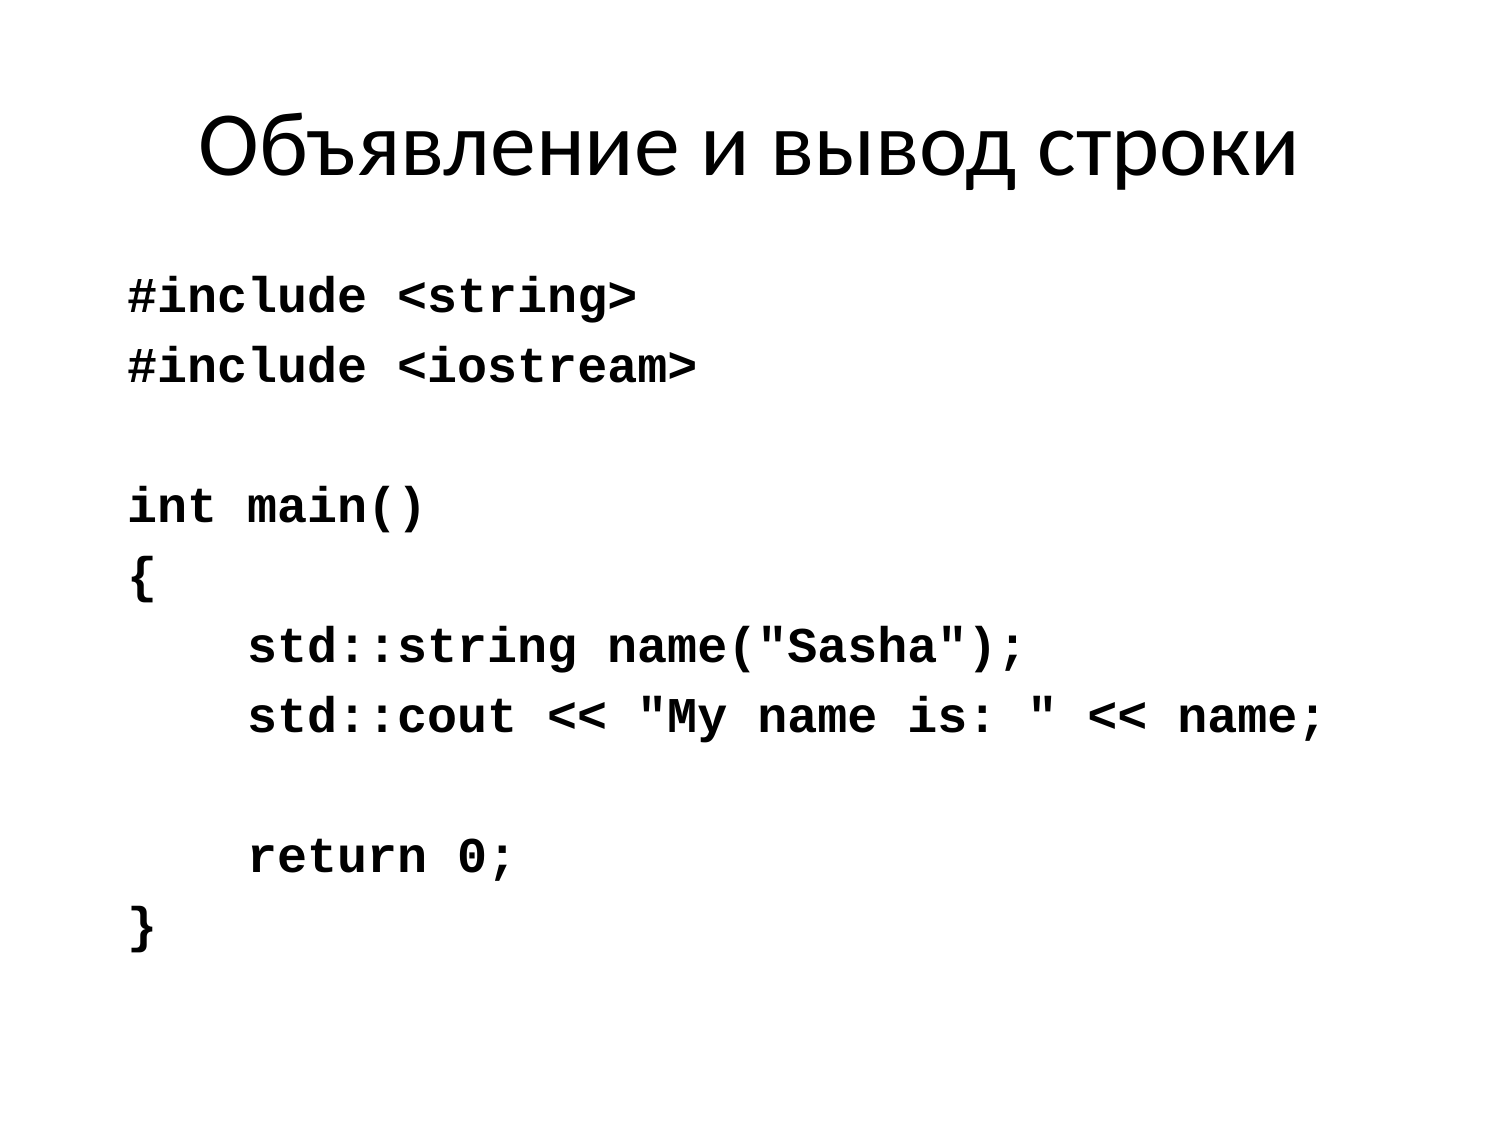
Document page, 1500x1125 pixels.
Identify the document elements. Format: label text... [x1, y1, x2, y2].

list #include <string> #include <iostream> int main() { std::string name("Sasha"); std::cout << "My name is: " << name; return 0; } [112, 255, 1463, 998]
title Объявление и вывод строки [75, 45, 1425, 233]
